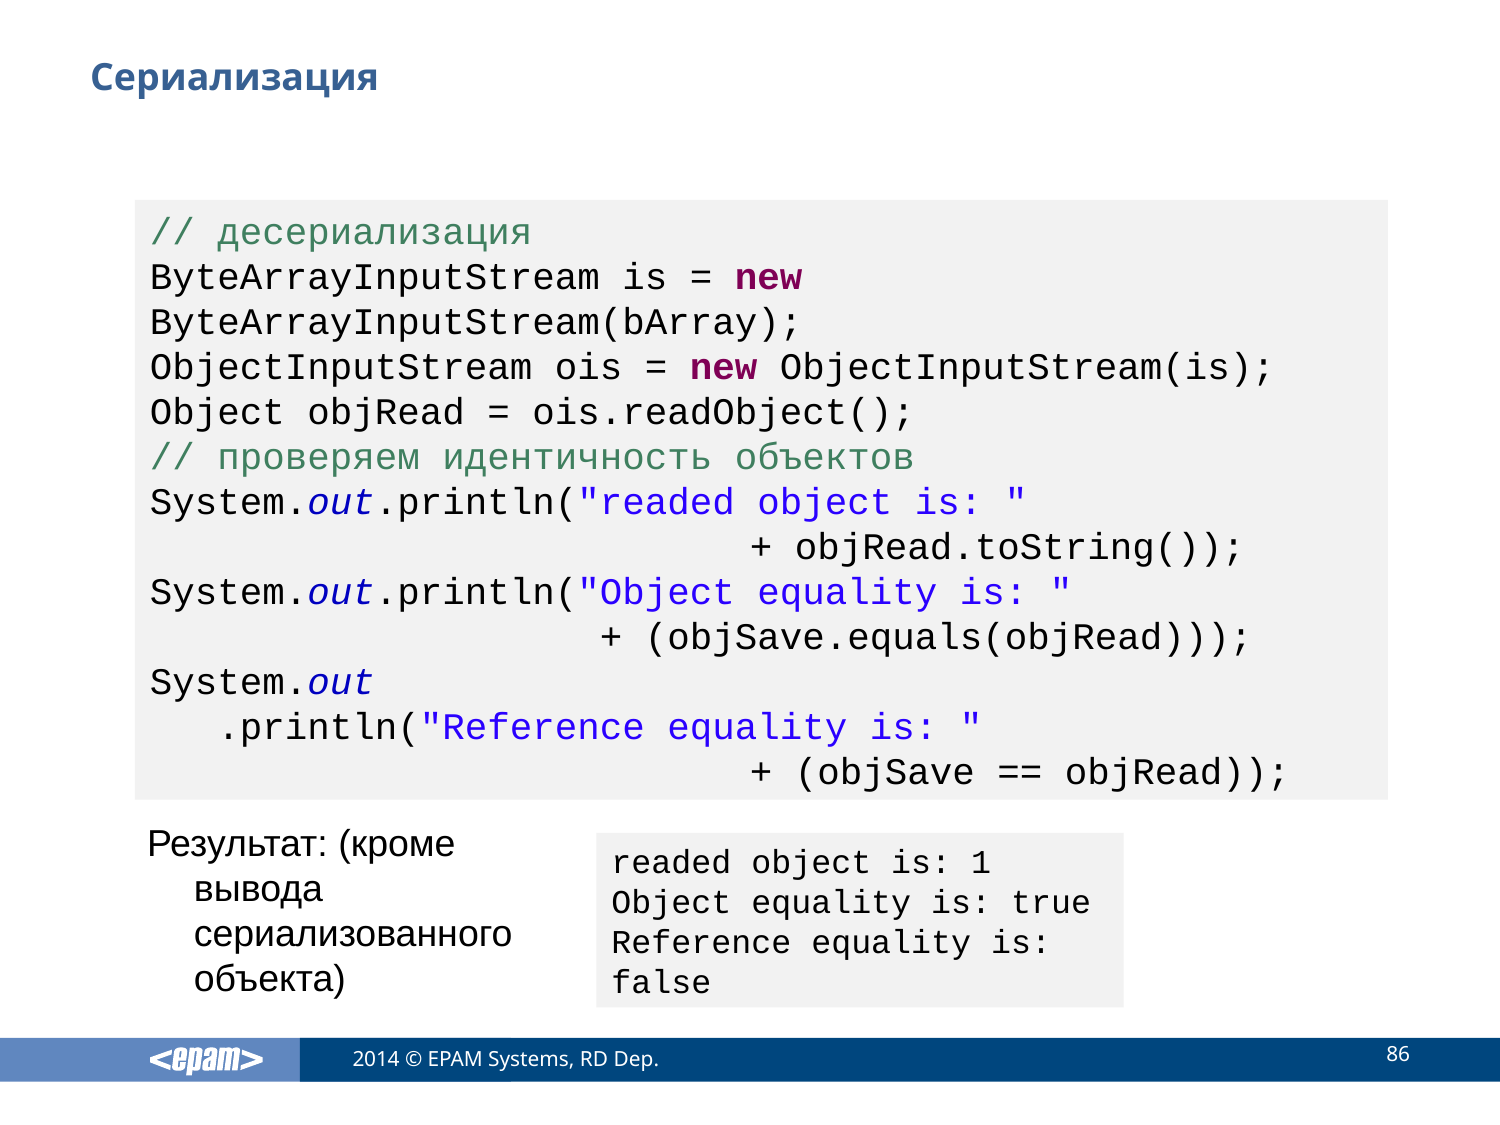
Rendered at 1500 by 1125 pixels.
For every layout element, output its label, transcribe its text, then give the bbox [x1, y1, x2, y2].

slide_number 86 [1262, 1025, 1425, 1085]
list Результат: (кроме вывода сериализованного объекта) [132, 811, 597, 885]
title Сериализация [75, 45, 1425, 163]
footer 2014 © EPAM Systems, RD Dep. [337, 1028, 738, 1088]
text_box readed object is: 1 Object equality is: true Reference equality is: false [596, 832, 1124, 1008]
text_box // десериализация ByteArrayInputStream is = new ByteArrayInputStream(bArray); ObjectInputStream ois = new ObjectInputStream(is); Object objRead = ois.readObject(); // проверяем идентичность объектов System.out.println("readed object is: " + objRead.toString()); System.out.println("Object equality is: " + (objSave.equals(objRead))); System.out .println("Reference equality is: " + (objSave == objRead)); [134, 199, 1388, 800]
